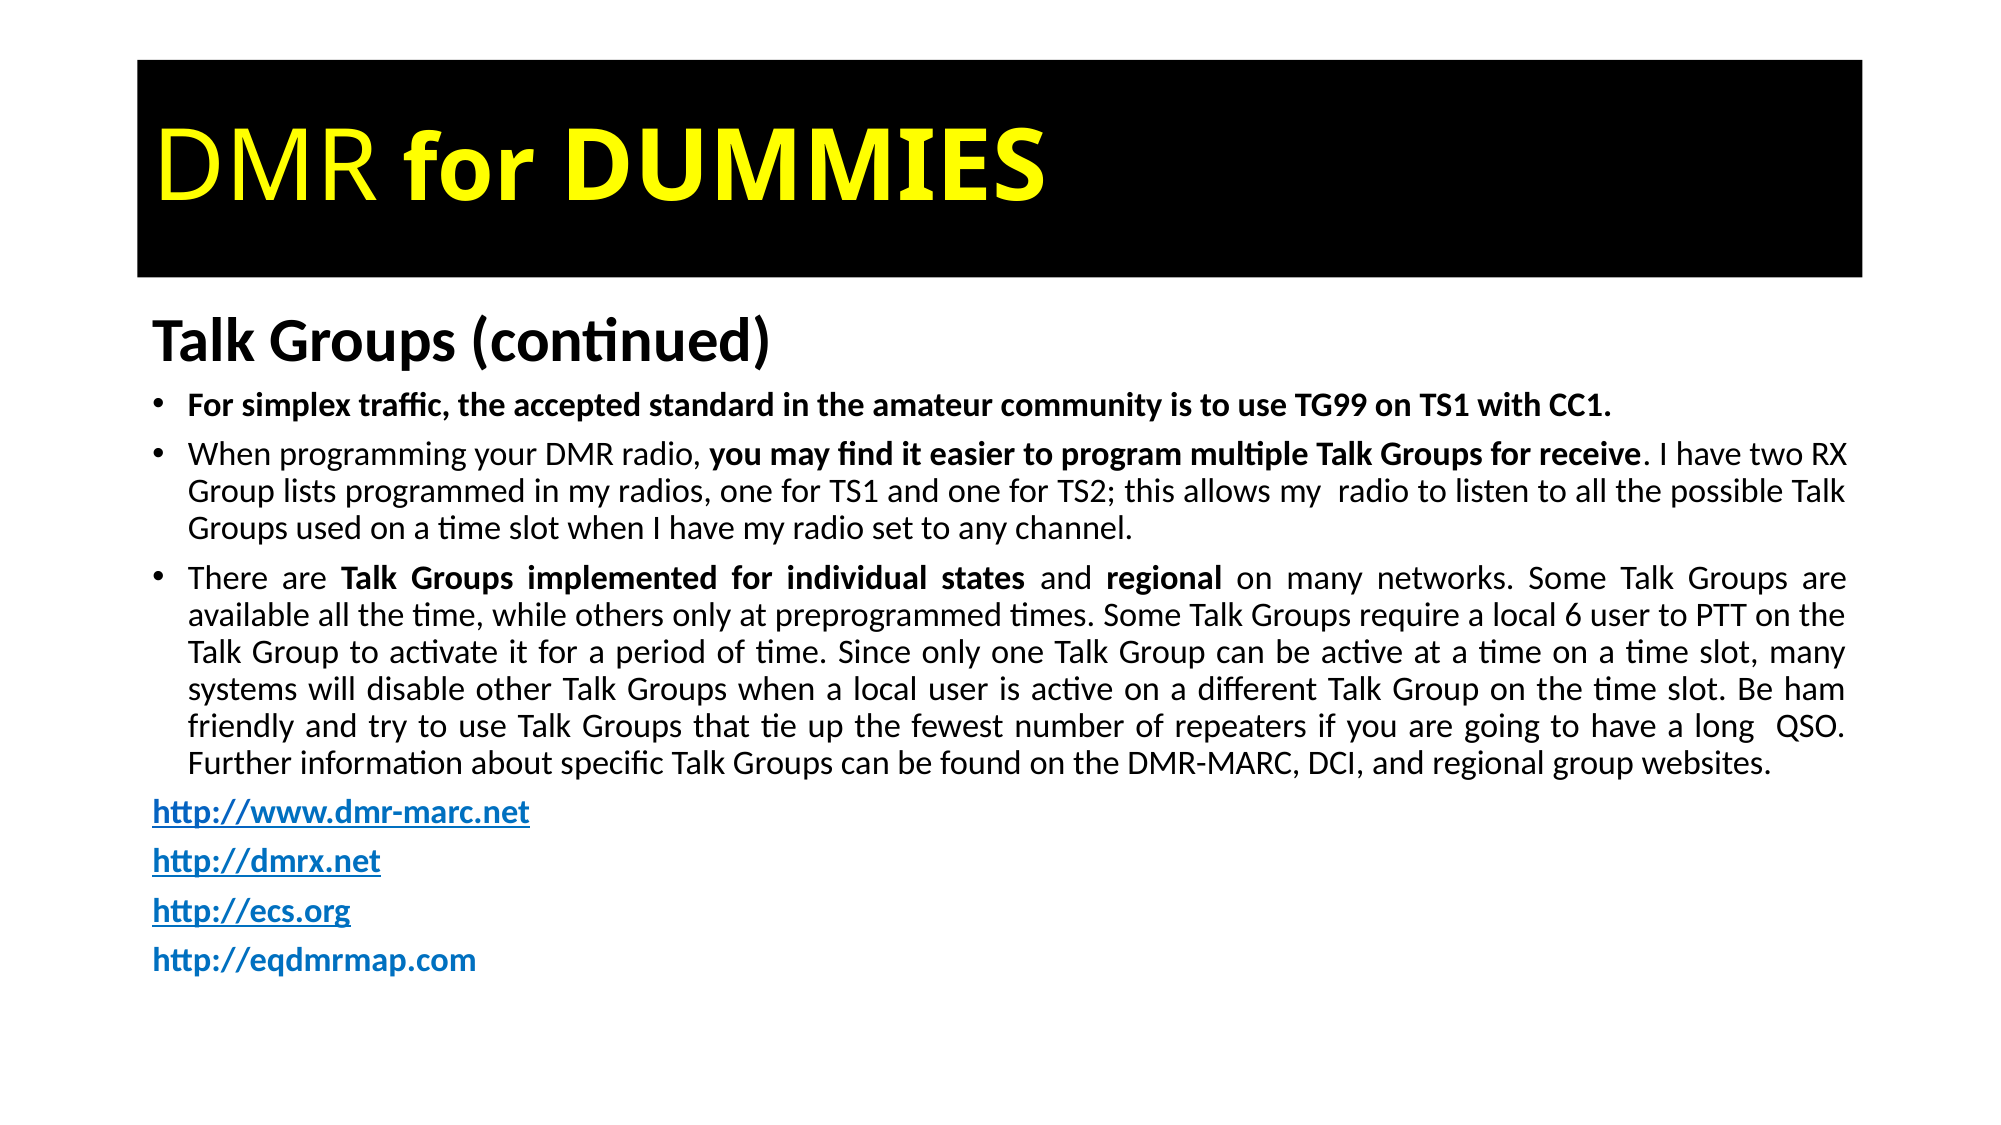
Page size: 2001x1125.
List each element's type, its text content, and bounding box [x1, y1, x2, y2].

title DMR for DUMMIES [137, 59, 1863, 278]
list Talk Groups (continued) For simplex traffic, the accepted standard in the amateur community is to use TG99 on TS1 with CC1. When programming your DMR radio, you may find it easier to program multiple Talk Groups for receive. I have two RX Group lists programmed in my radios, one for TS1 and one for TS2; this allows my radio to listen to all the possible Talk Groups used on a time slot when I have my radio set to any channel. There are Talk Groups implemented for individual states and regional on many networks. Some Talk Groups are available all the time, while others only at preprogrammed times. Some Talk Groups require a local 6 user to PTT on the Talk Group to activate it for a period of time. Since only one Talk Group can be active at a time on a time slot, many systems will disable other Talk Groups when a local user is active on a different Talk Group on the time slot. Be ham friendly and try to use Talk Groups that tie up the fewest number of repeaters if you are going to have a long QSO. Further information about specific Talk Groups can be found on the DMR-MARC, DCI, and regional group websites. http://www.dmr-marc.net http://dmrx.net http://ecs.org http://eqdmrmap.com [137, 299, 1863, 1014]
